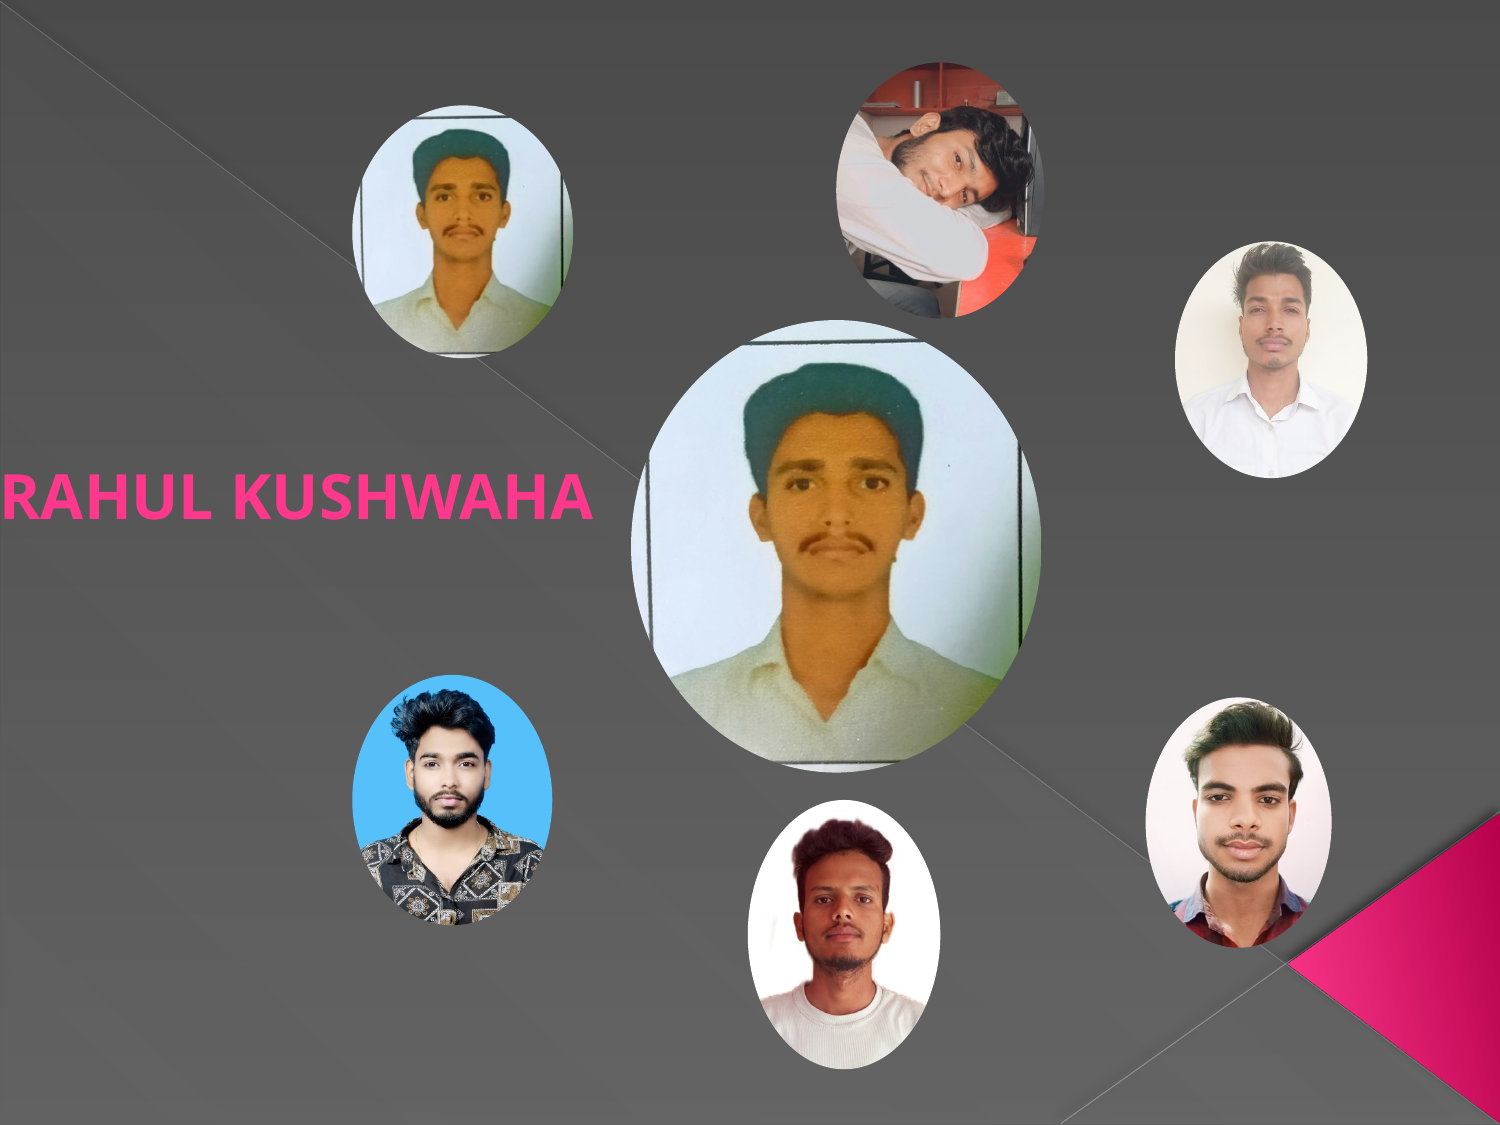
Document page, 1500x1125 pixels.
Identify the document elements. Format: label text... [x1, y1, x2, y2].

picture [351, 105, 574, 359]
text_box RAHUL KUSHWAHA [0, 449, 609, 540]
picture [630, 62, 1045, 773]
picture [351, 674, 553, 926]
picture [1174, 241, 1368, 479]
picture [747, 799, 941, 1070]
picture [1145, 697, 1332, 948]
